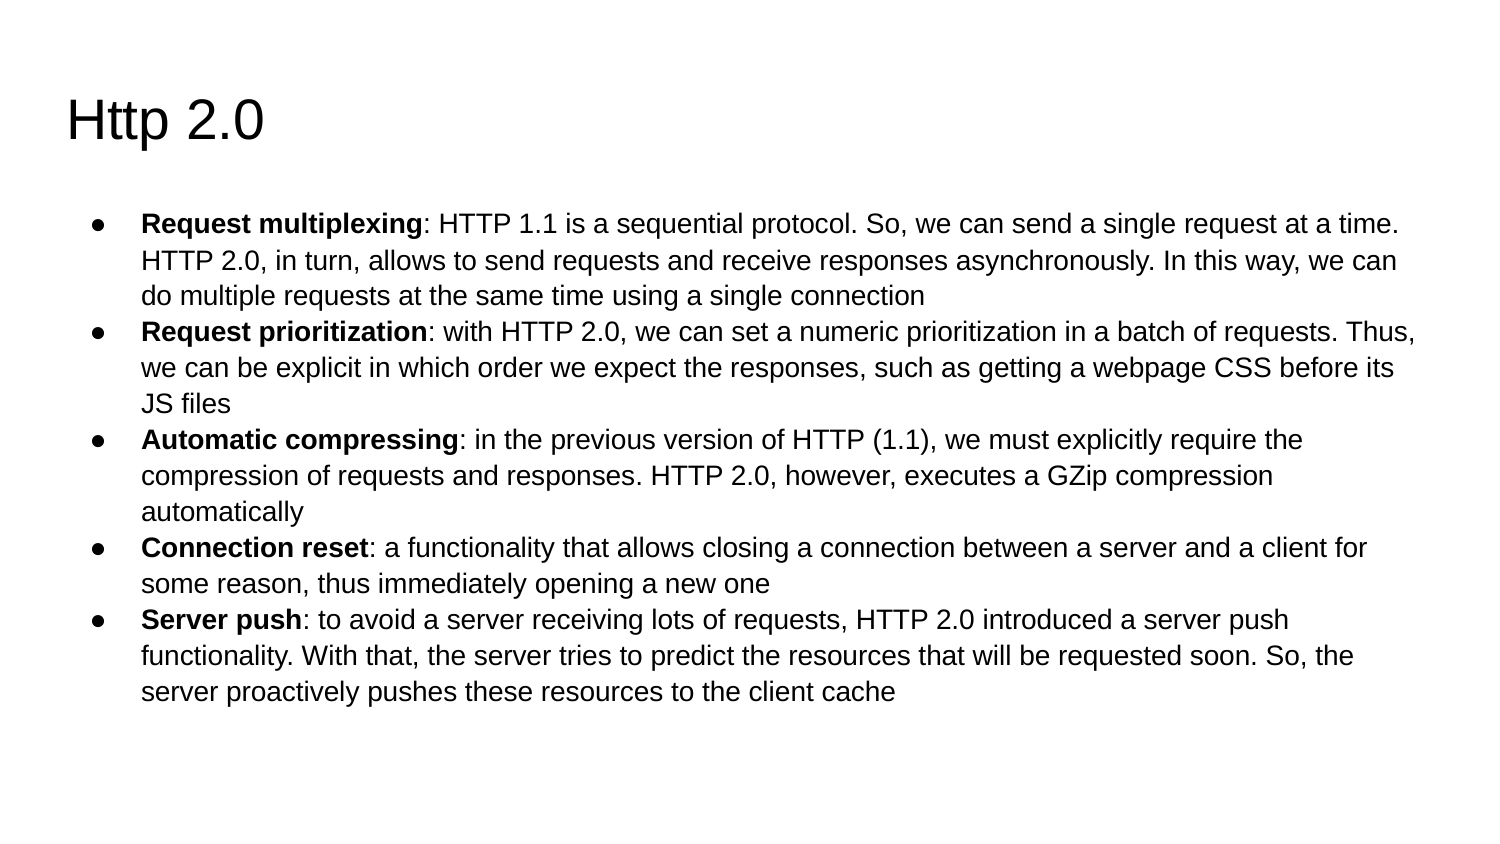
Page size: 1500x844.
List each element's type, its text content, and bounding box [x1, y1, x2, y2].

title Http 2.0 [51, 72, 1449, 167]
list Request multiplexing: HTTP 1.1 is a sequential protocol. So, we can send a single request at a time. HTTP 2.0, in turn, allows to send requests and receive responses asynchronously. In this way, we can do multiple requests at the same time using a single connection Request prioritization: with HTTP 2.0, we can set a numeric prioritization in a batch of requests. Thus, we can be explicit in which order we expect the responses, such as getting a webpage CSS before its JS files Automatic compressing: in the previous version of HTTP (1.1), we must explicitly require the compression of requests and responses. HTTP 2.0, however, executes a GZip compression automatically Connection reset: a functionality that allows closing a connection between a server and a client for some reason, thus immediately opening a new one Server push: to avoid a server receiving lots of requests, HTTP 2.0 introduced a server push functionality. With that, the server tries to predict the resources that will be requested soon. So, the server proactively pushes these resources to the client cache [51, 189, 1449, 750]
